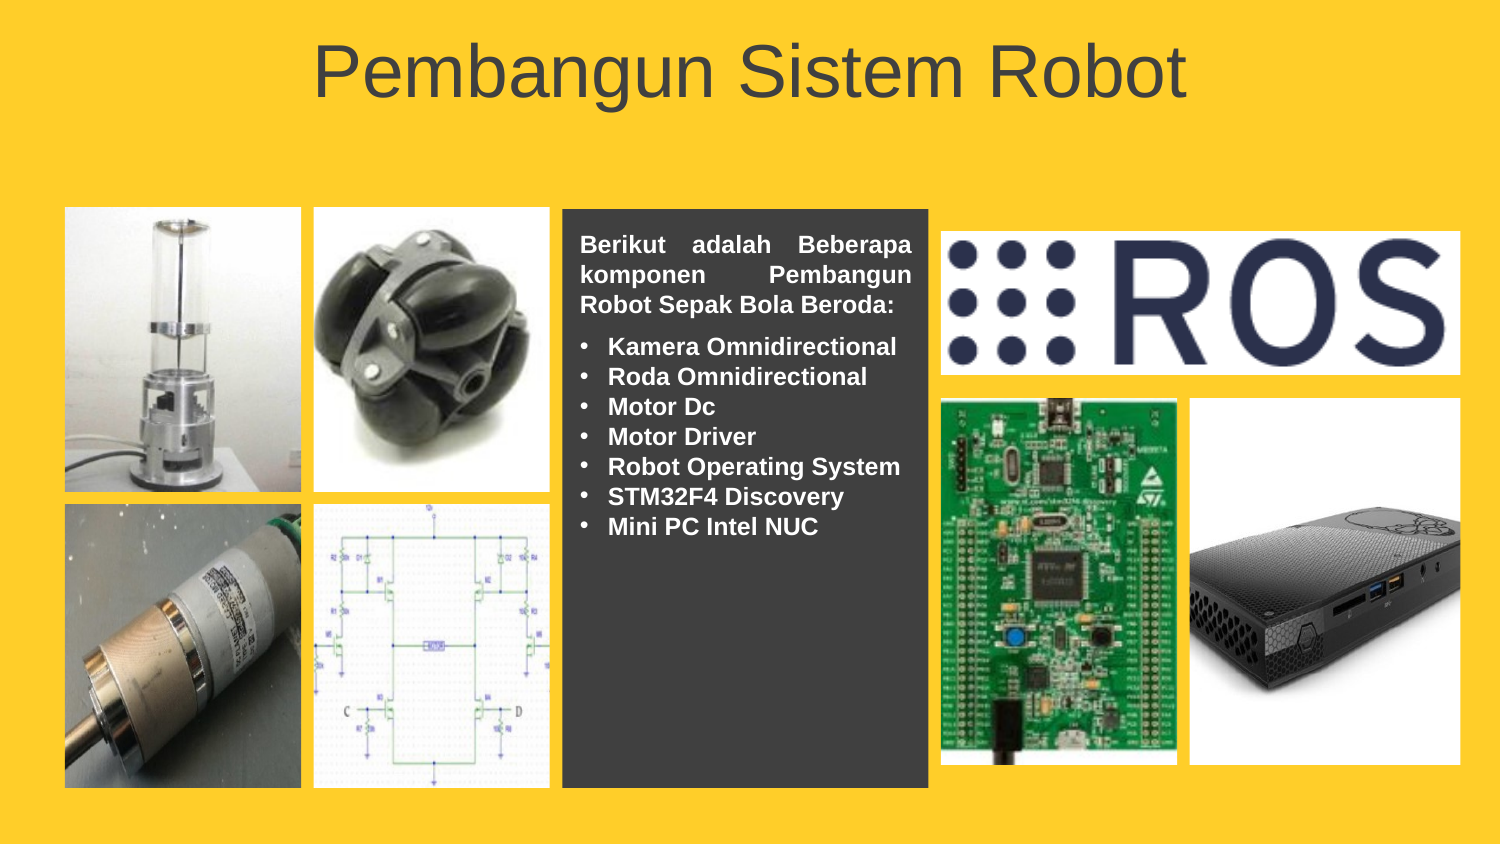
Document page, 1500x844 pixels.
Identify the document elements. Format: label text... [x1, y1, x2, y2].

picture [64, 207, 302, 492]
picture [940, 397, 1178, 765]
picture [940, 231, 1461, 375]
text_box Berikut adalah Beberapa komponen Pembangun Robot Sepak Bola Beroda: Kamera Omnidirectional Roda Omnidirectional Motor Dc Motor Driver Robot Operating System STM32F4 Discovery Mini PC Intel NUC [565, 220, 928, 548]
picture [313, 504, 550, 789]
picture [1189, 397, 1461, 765]
picture [313, 207, 550, 492]
picture [64, 504, 302, 789]
list Pembangun Sistem Robot [0, 20, 1500, 115]
